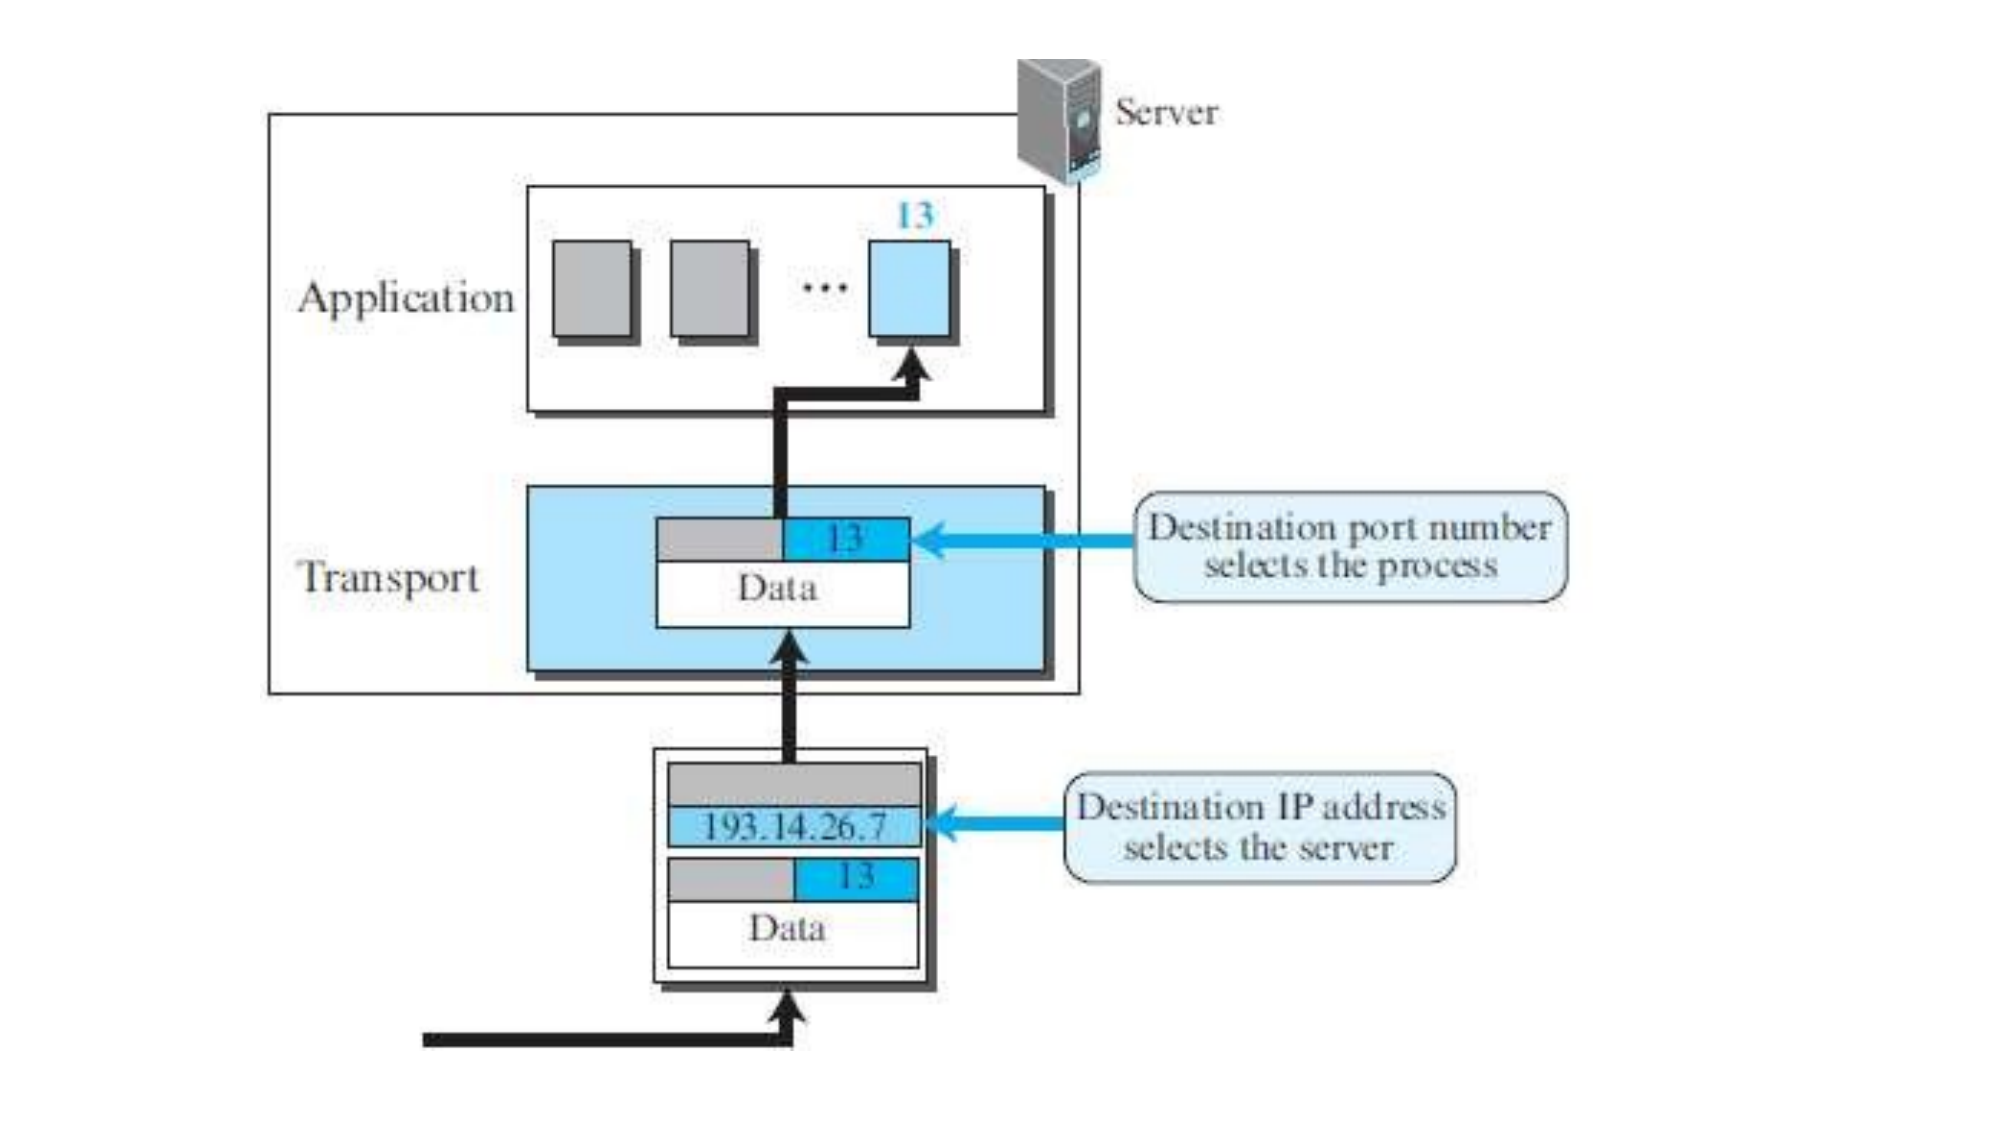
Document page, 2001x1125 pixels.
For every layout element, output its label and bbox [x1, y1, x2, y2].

text_box [260, 59, 1593, 1051]
